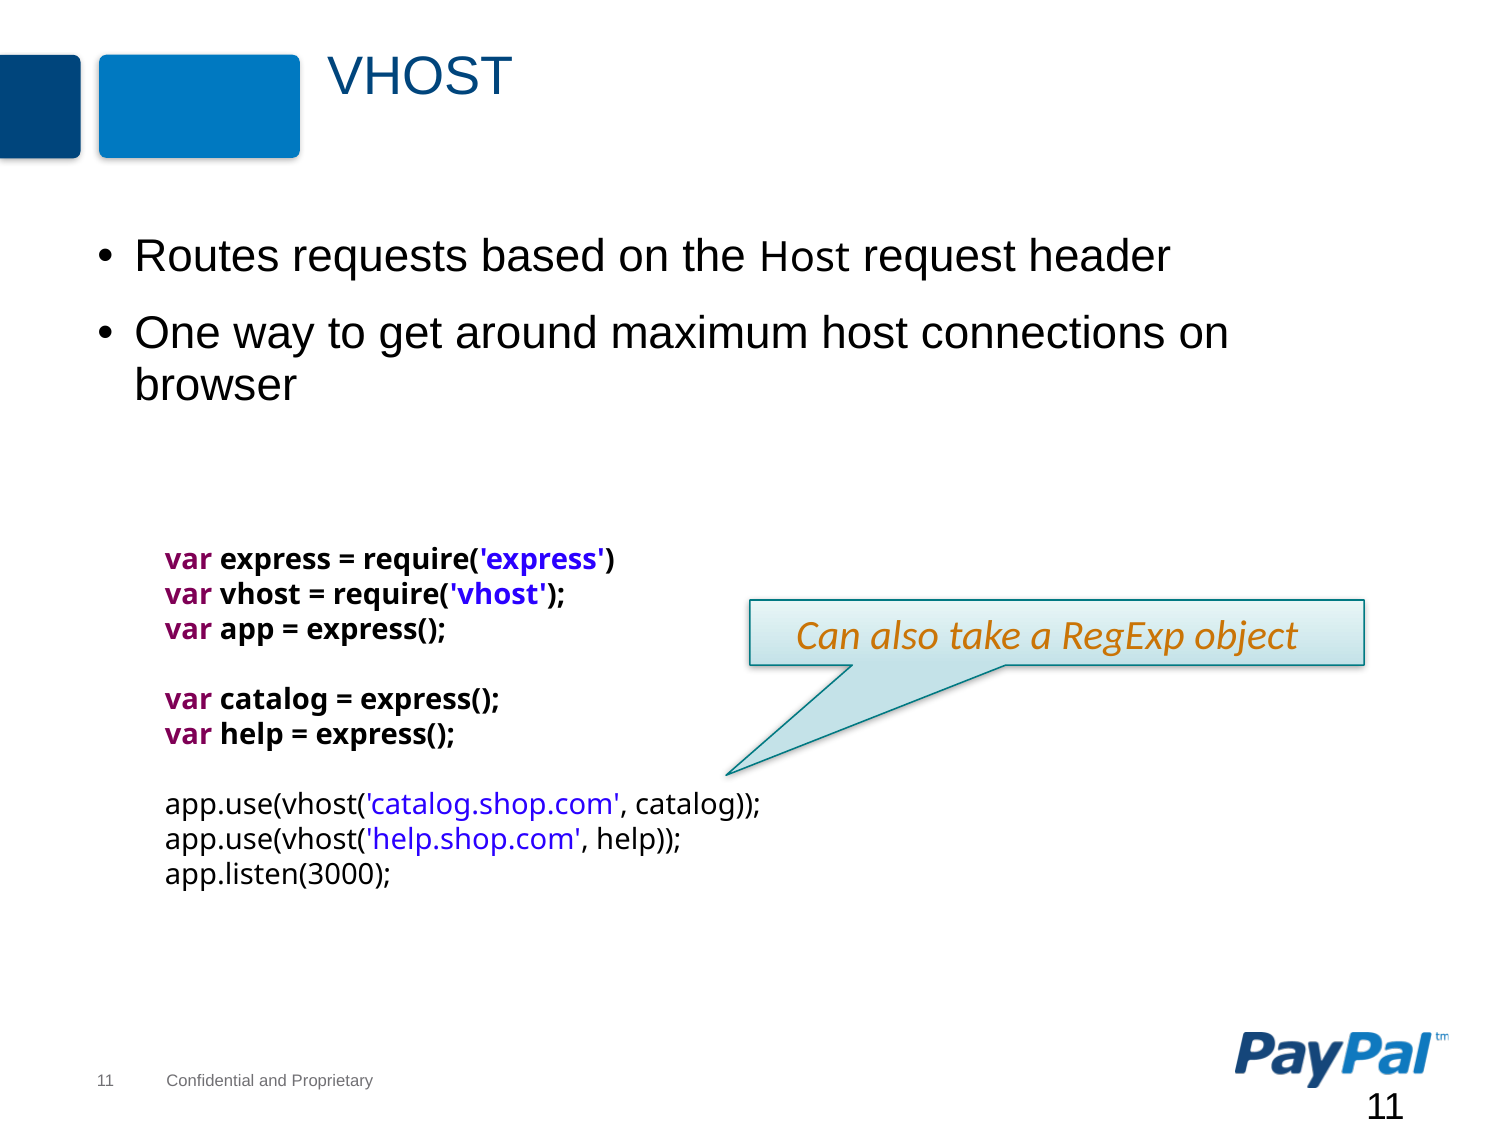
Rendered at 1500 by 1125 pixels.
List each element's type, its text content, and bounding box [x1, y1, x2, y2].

slide_number 11 [1351, 1074, 1500, 1125]
picture [1235, 1032, 1449, 1088]
list Routes requests based on the Host request header One way to get around maximum host connections on browser [82, 221, 1413, 1013]
text_box Can also take a RegExp object [725, 599, 1365, 776]
title vhost [312, 37, 1463, 175]
text_box var express = require('express') var vhost = require('vhost'); var app = express(); var catalog = express(); var help = express(); app.use(vhost('catalog.shop.com', catalog)); app.use(vhost('help.shop.com', help)); app.listen(3000); [149, 533, 1263, 898]
